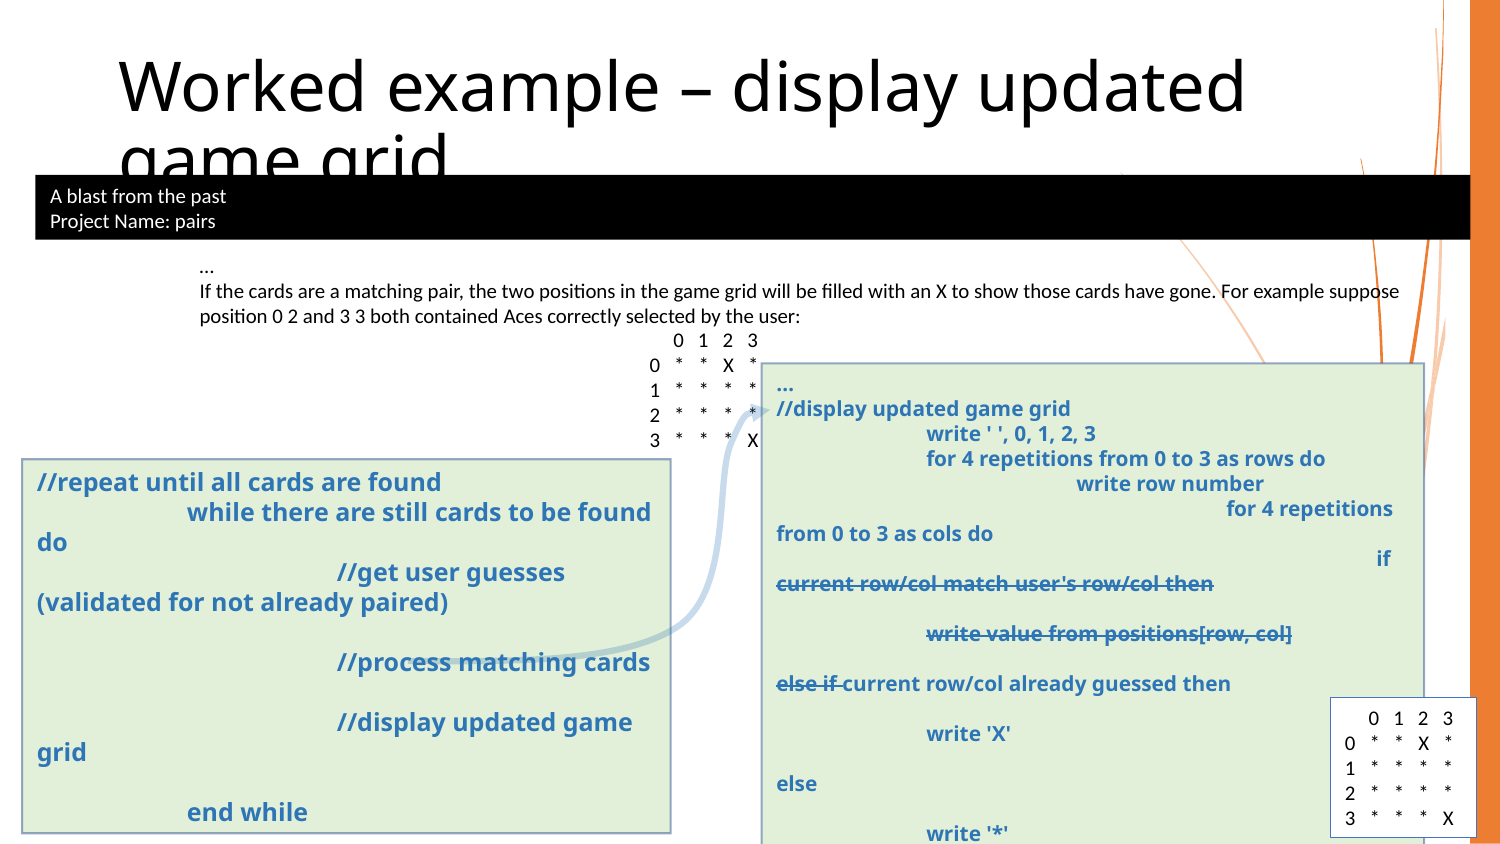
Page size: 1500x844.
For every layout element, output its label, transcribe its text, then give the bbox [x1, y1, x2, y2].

text_box A blast from the past Project Name: pairs [35, 174, 1471, 240]
text_box … //display updated game grid write ' ', 0, 1, 2, 3 for 4 repetitions from 0 to 3 as rows do write row number for 4 repetitions from 0 to 3 as cols do if current row/col match user's row/col then write value from positions[row, col] else if current row/col already guessed then write 'X' else write '*' end if end for end for … [761, 362, 1425, 844]
text_box //repeat until all cards are found while there are still cards to be found do //get user guesses (validated for not already paired) //process matching cards //display updated game grid end while [21, 458, 672, 834]
text_box [407, 403, 771, 663]
text_box 0 1 2 3 0 * * X * 1 * * * * 2 * * * * 3 * * * X [1330, 697, 1477, 838]
title Worked example – display updated game grid [103, 44, 1397, 174]
text_box … If the cards are a matching pair, the two positions in the game grid will be filled with an X to show those cards have gone. For example suppose position 0 2 and 3 3 both contained Aces correctly selected by the user: 0 1 2 3 0 * * X * 1 * * * * 2 * * * * 3 * * * X [184, 244, 1471, 460]
